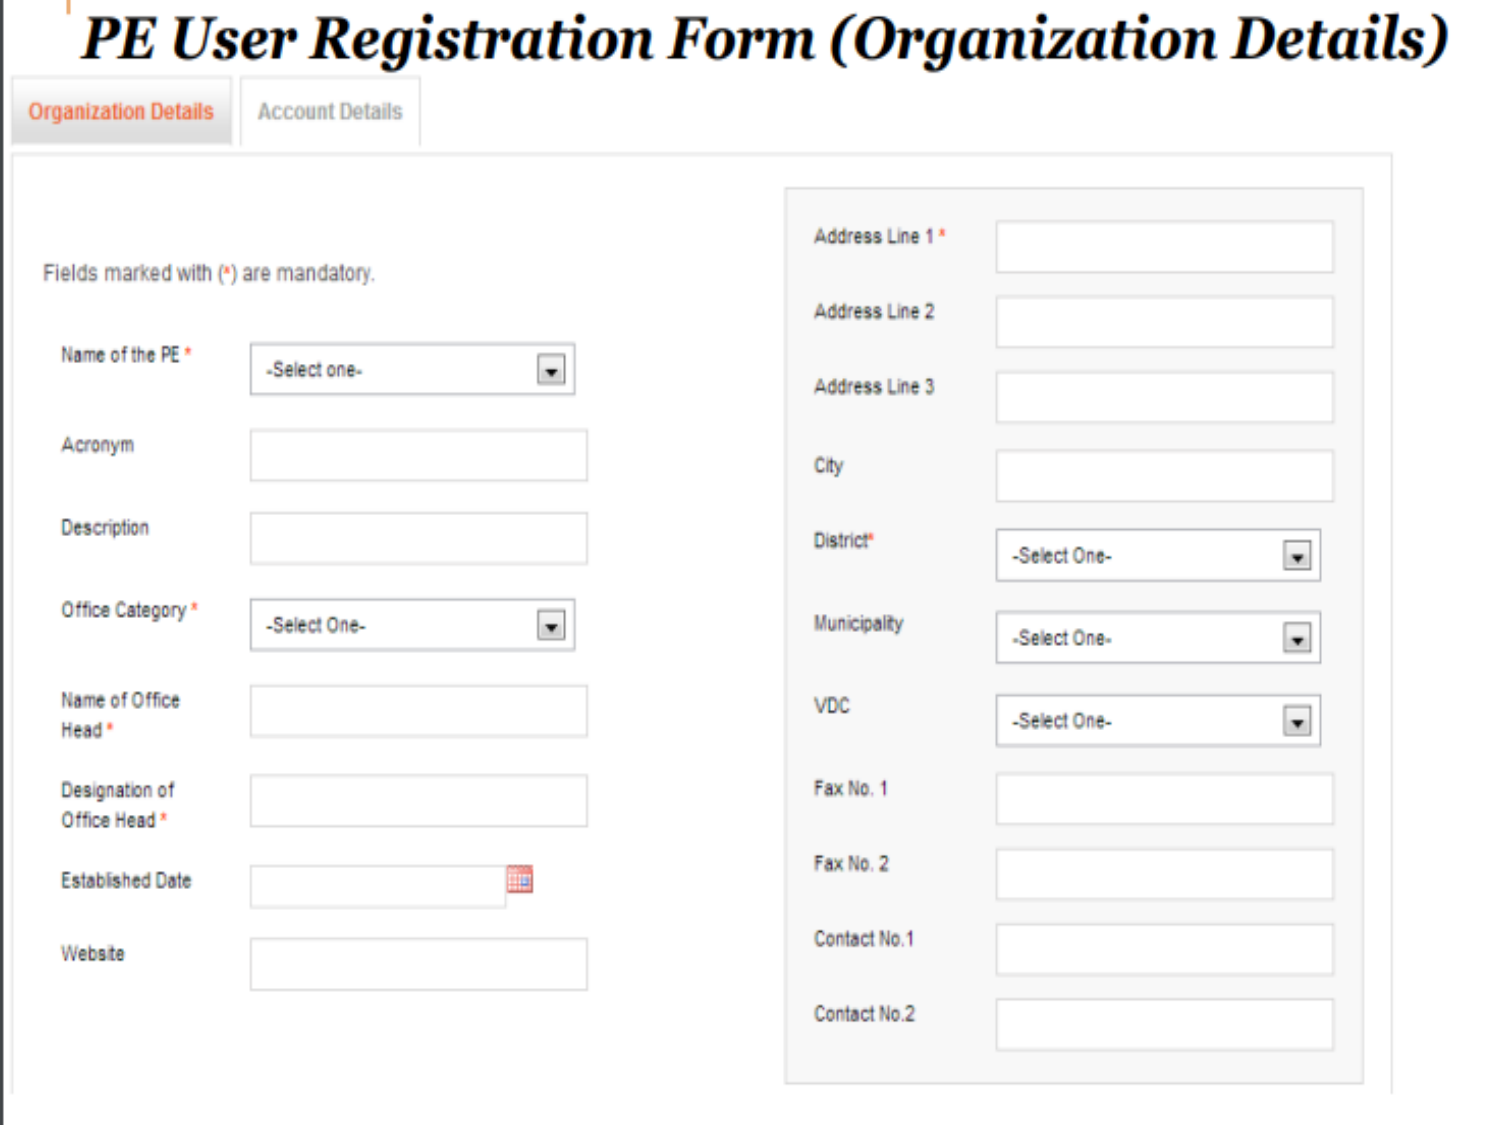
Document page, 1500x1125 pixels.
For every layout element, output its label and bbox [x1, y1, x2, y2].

list [0, 0, 1500, 1125]
